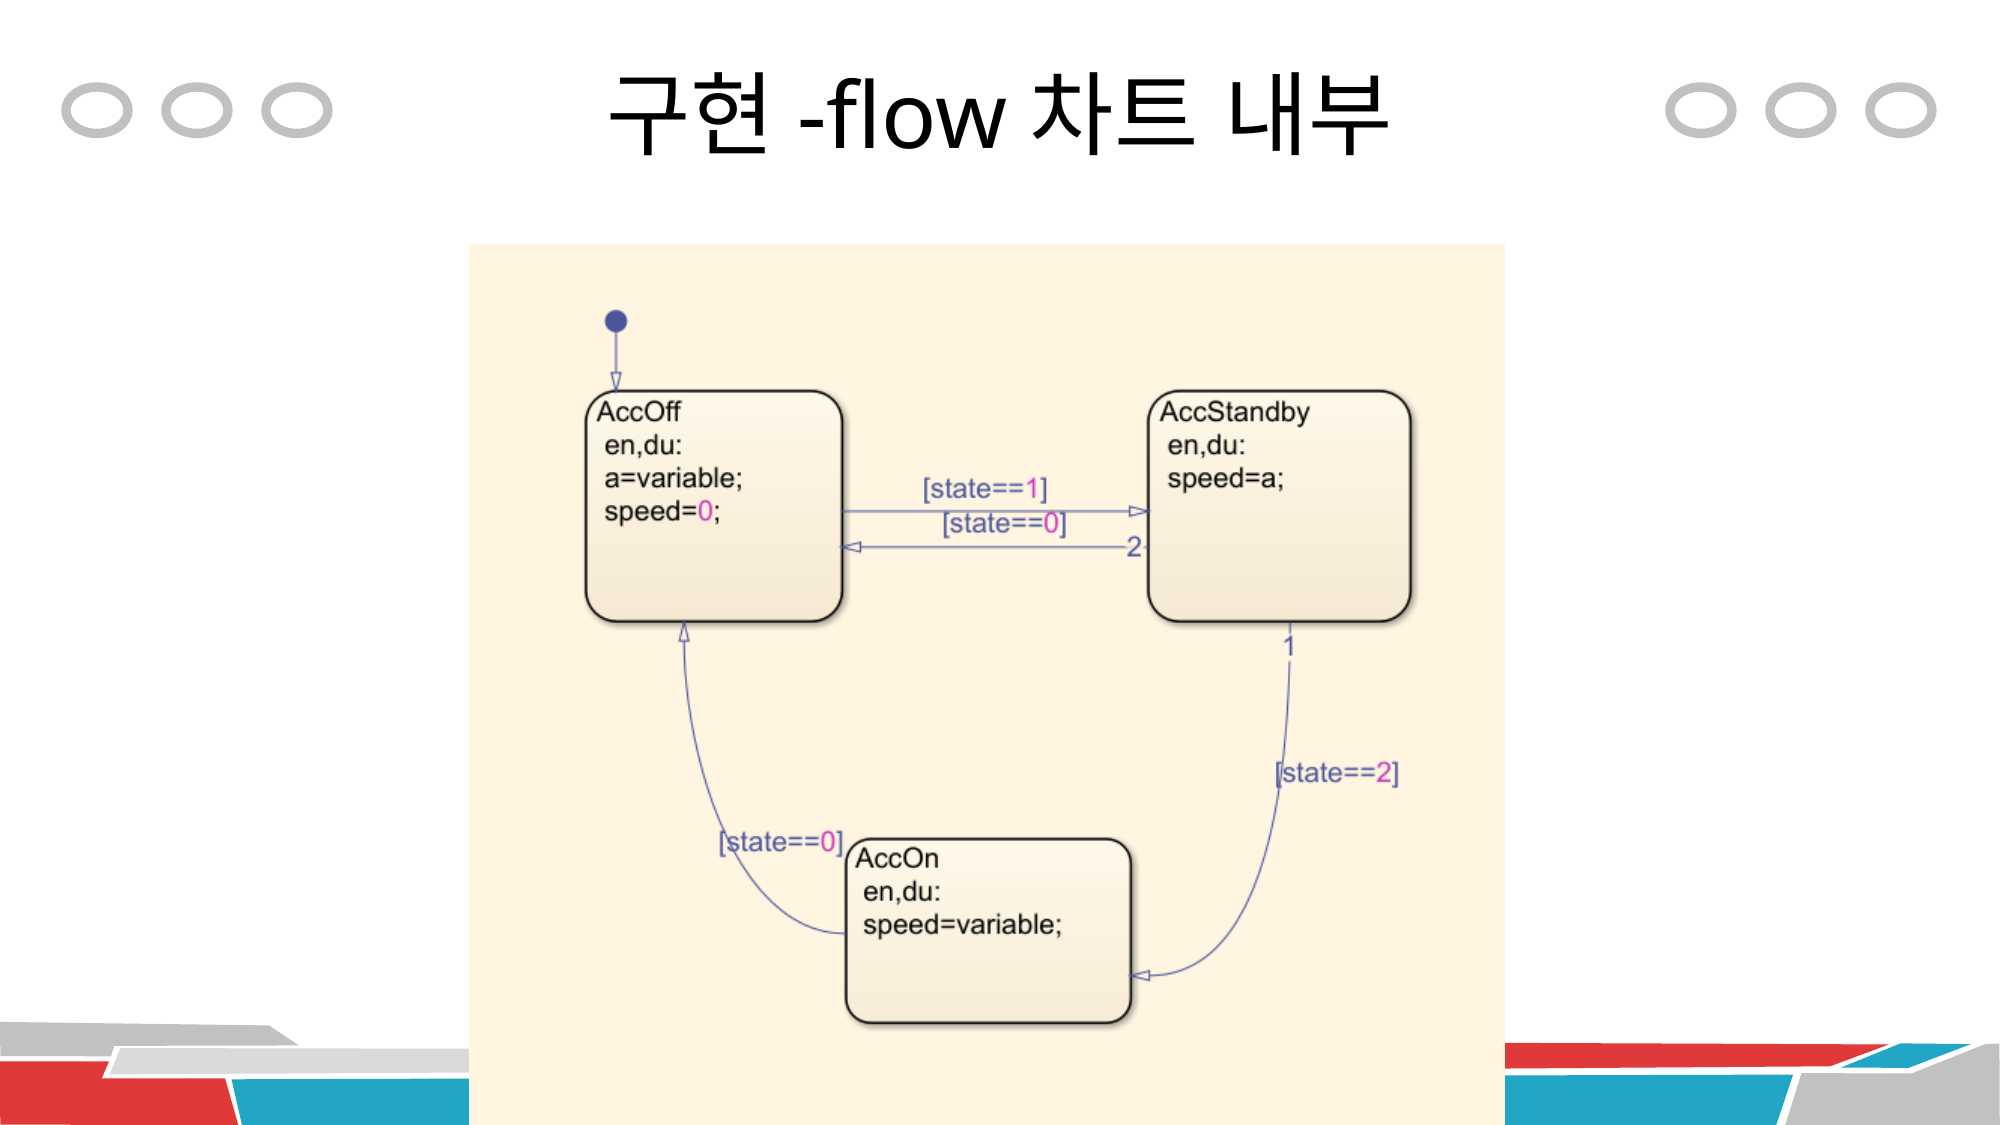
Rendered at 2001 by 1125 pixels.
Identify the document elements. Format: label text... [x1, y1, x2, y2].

title 구현-flow차트 내부 [350, 18, 1650, 206]
picture [468, 244, 1505, 1125]
